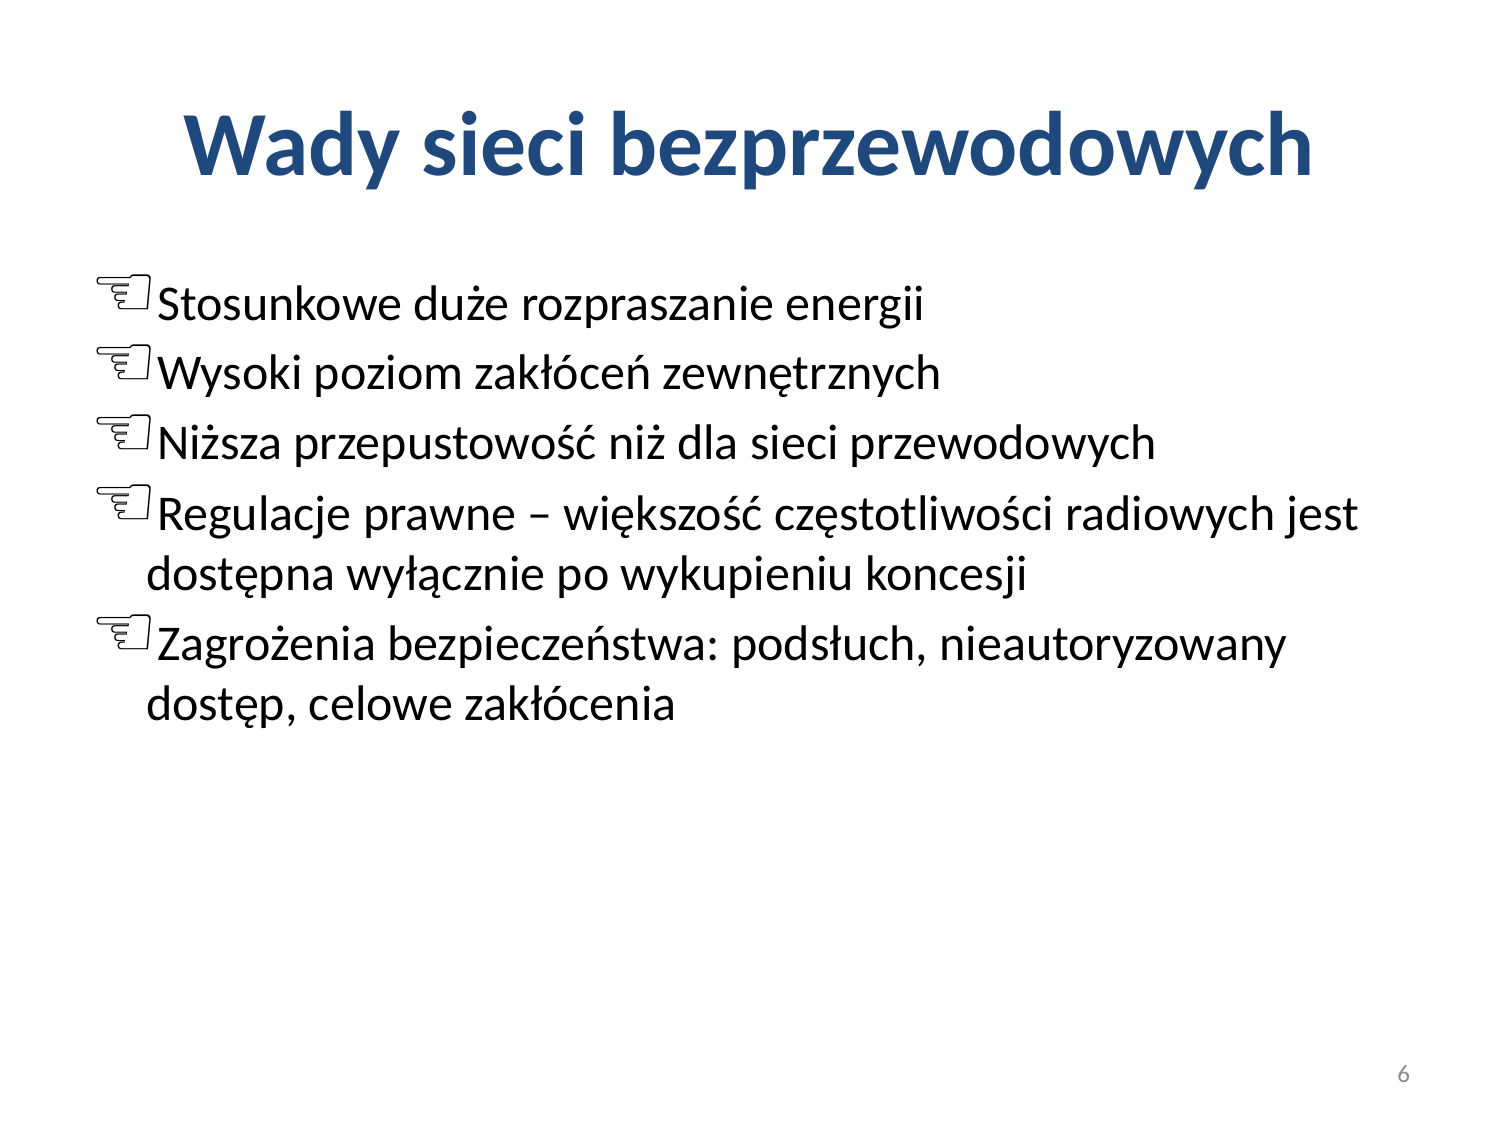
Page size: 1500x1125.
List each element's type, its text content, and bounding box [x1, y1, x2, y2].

title Wady sieci bezprzewodowych [75, 45, 1425, 233]
list Stosunkowe duże rozpraszanie energii Wysoki poziom zakłóceń zewnętrznych Niższa przepustowość niż dla sieci przewodowych Regulacje prawne – większość częstotliwości radiowych jest dostępna wyłącznie po wykupieniu koncesji Zagrożenia bezpieczeństwa: podsłuch, nieautoryzowany dostęp, celowe zakłócenia [75, 262, 1425, 1005]
slide_number 6 [1074, 1042, 1425, 1103]
